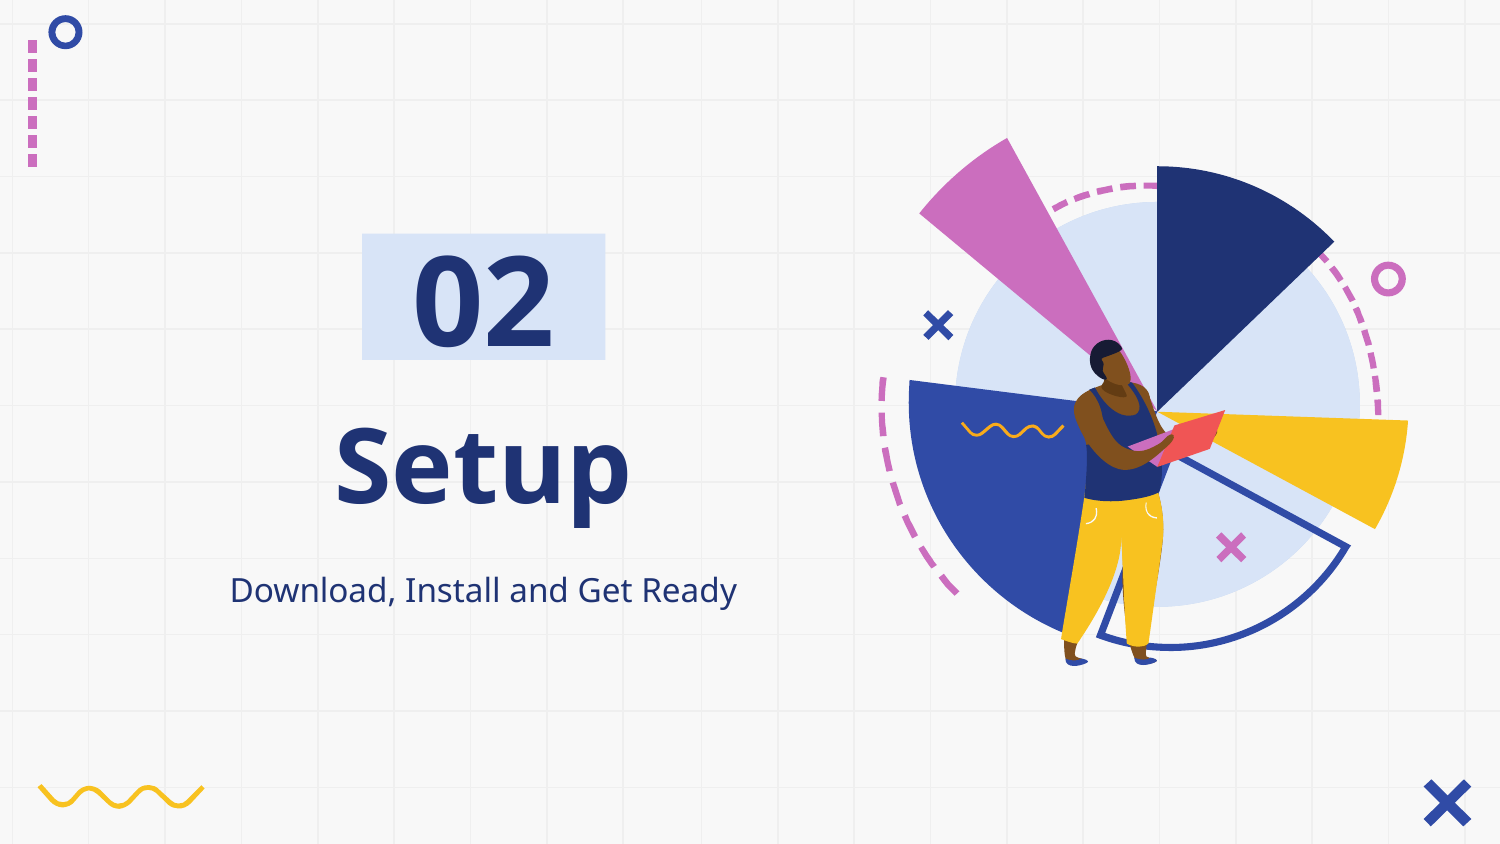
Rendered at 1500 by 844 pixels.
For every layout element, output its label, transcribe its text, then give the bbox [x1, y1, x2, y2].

title 02 [362, 233, 606, 360]
title Setup [116, 401, 851, 539]
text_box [877, 137, 1409, 667]
subtitle Download, Install and Get Ready [116, 548, 851, 611]
